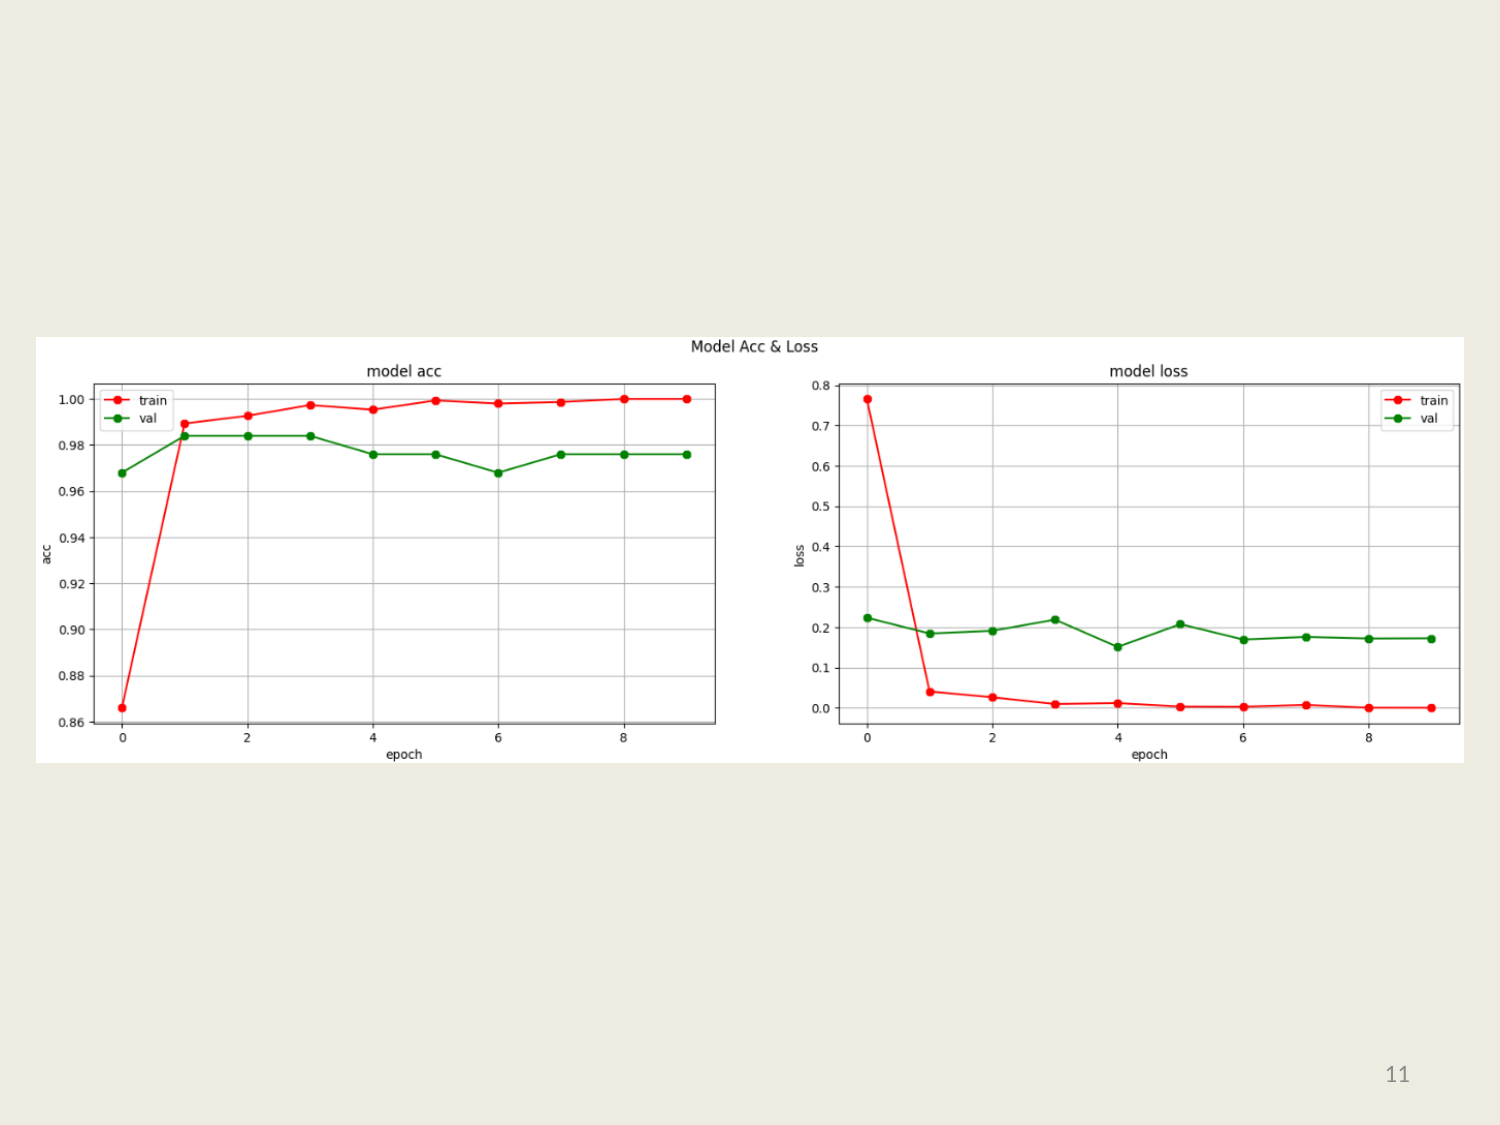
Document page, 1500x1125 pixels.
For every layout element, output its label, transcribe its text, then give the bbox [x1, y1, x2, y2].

picture [35, 337, 1465, 763]
slide_number 11 [1074, 1042, 1425, 1103]
